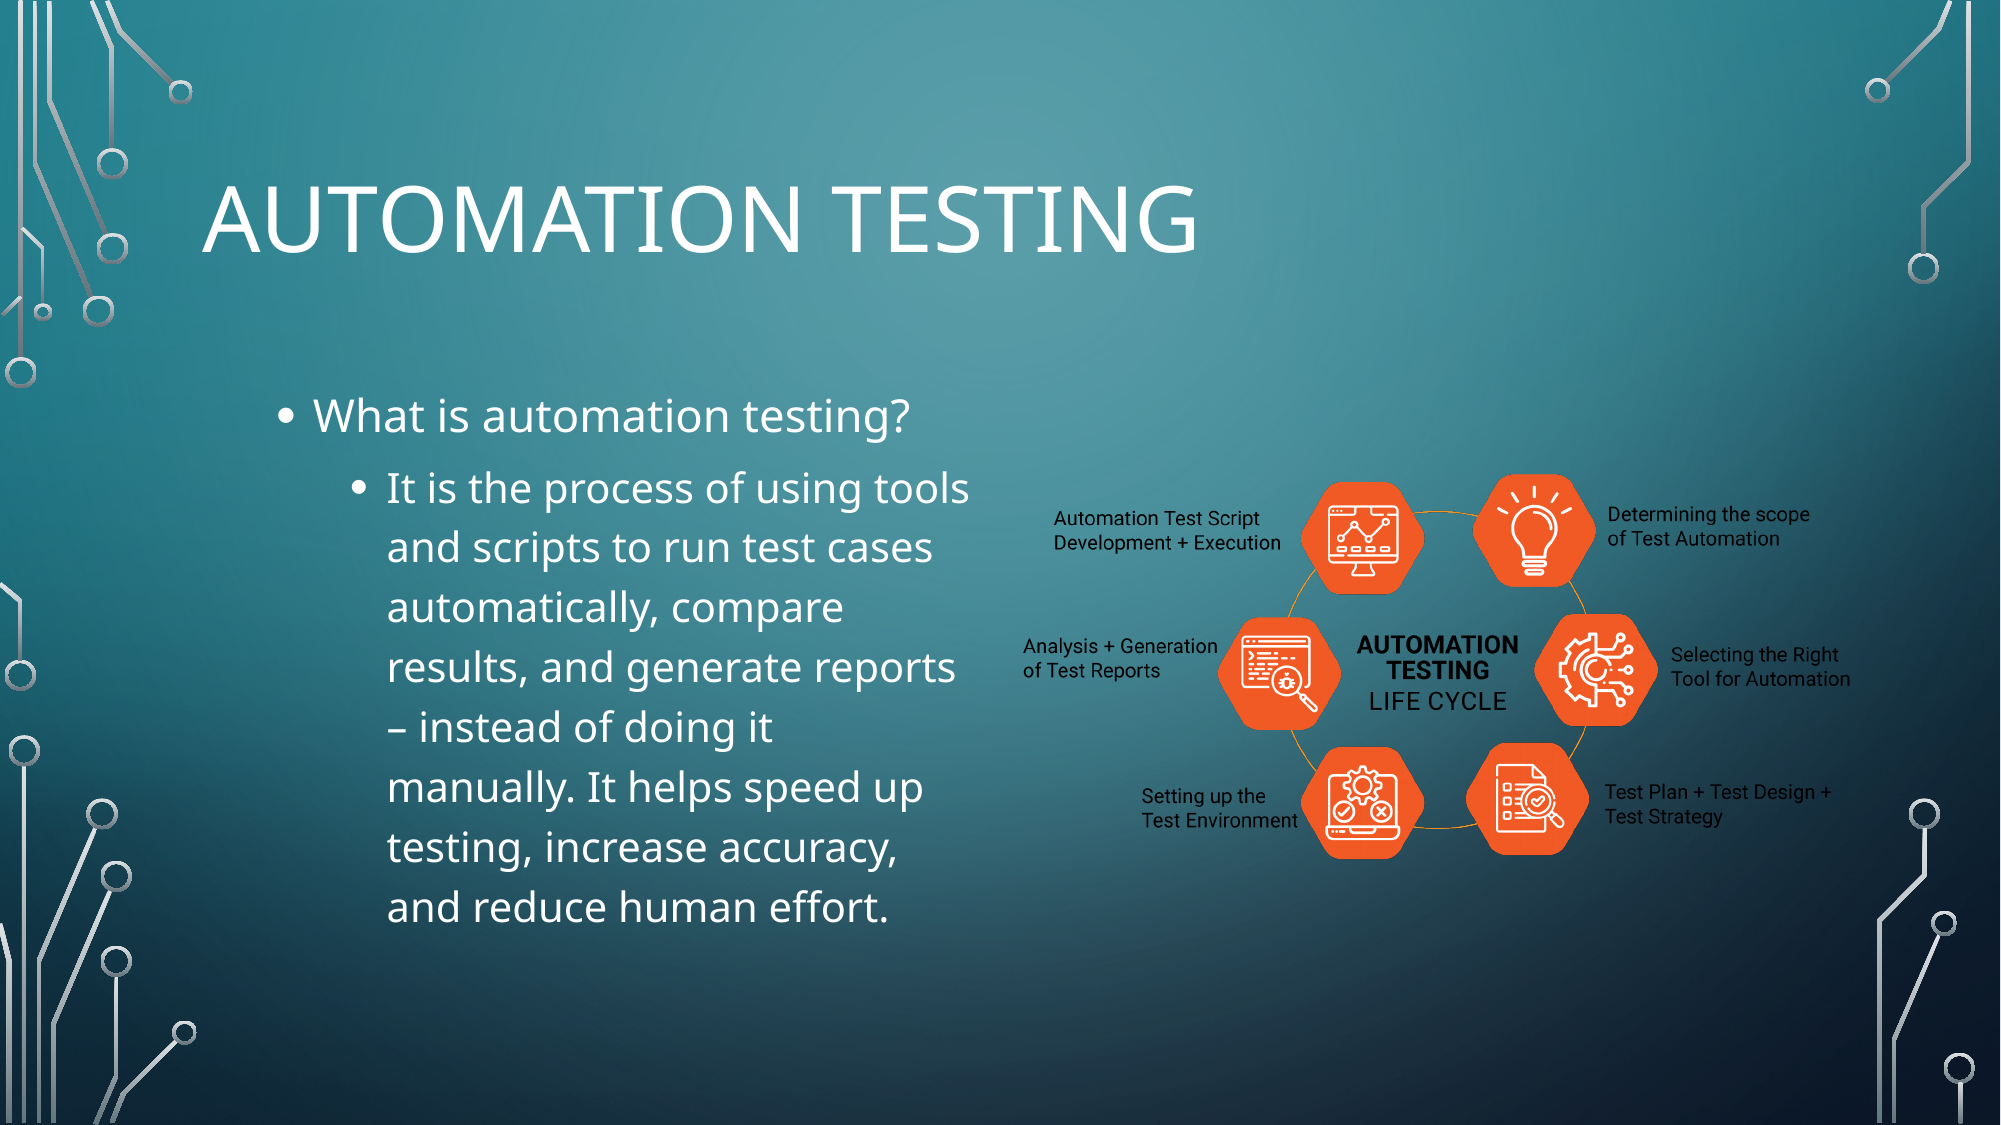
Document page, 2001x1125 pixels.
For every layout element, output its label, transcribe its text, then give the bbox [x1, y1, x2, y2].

title Automation Testing [187, 101, 1813, 344]
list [987, 401, 1904, 918]
list What is automation testing? It is the process of using tools and scripts to run test cases automatically, compare results, and generate reports – instead of doing it manually. It helps speed up testing, increase accuracy, and reduce human effort. [187, 369, 988, 950]
